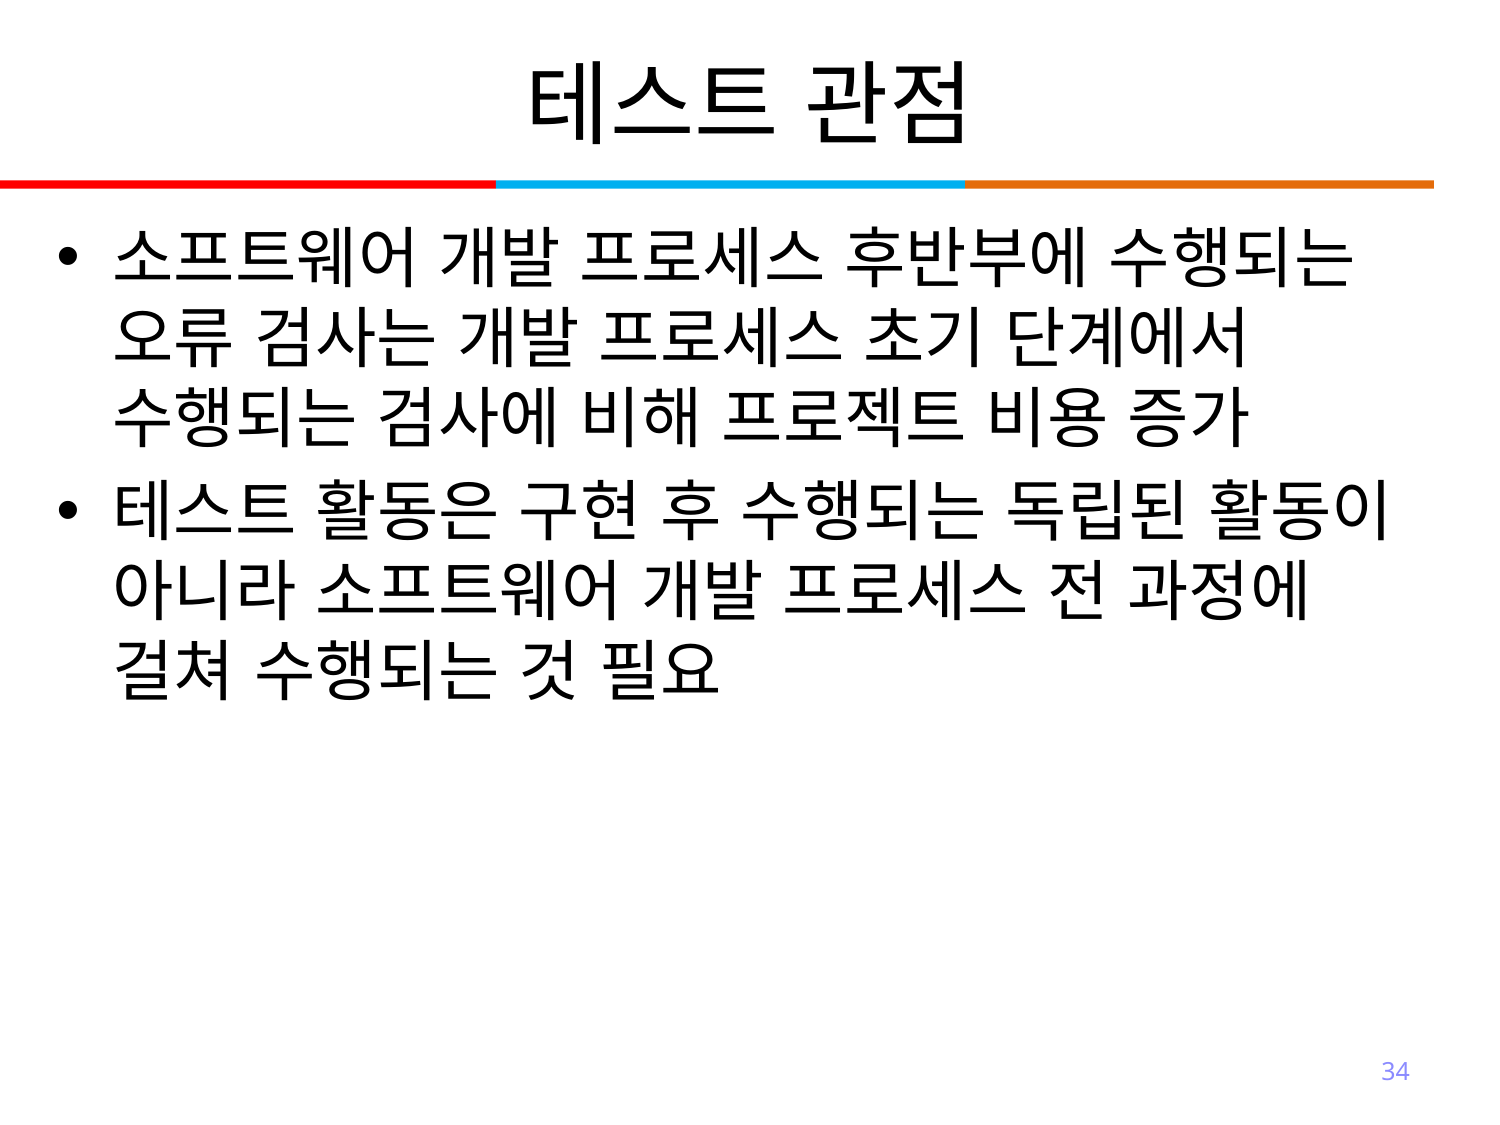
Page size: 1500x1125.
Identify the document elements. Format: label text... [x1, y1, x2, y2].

title 테스트 관점 [74, 7, 1426, 196]
list 소프트웨어 개발 프로세스 후반부에 수행되는 오류 검사는 개발 프로세스 초기 단계에서 수행되는 검사에 비해 프로젝트 비용 증가 테스트 활동은 구현 후 수행되는 독립된 활동이 아니라 소프트웨어 개발 프로세스 전 과정에 걸쳐 수행되는 것 필요 [41, 207, 1430, 951]
slide_number 34 [1074, 1042, 1425, 1103]
